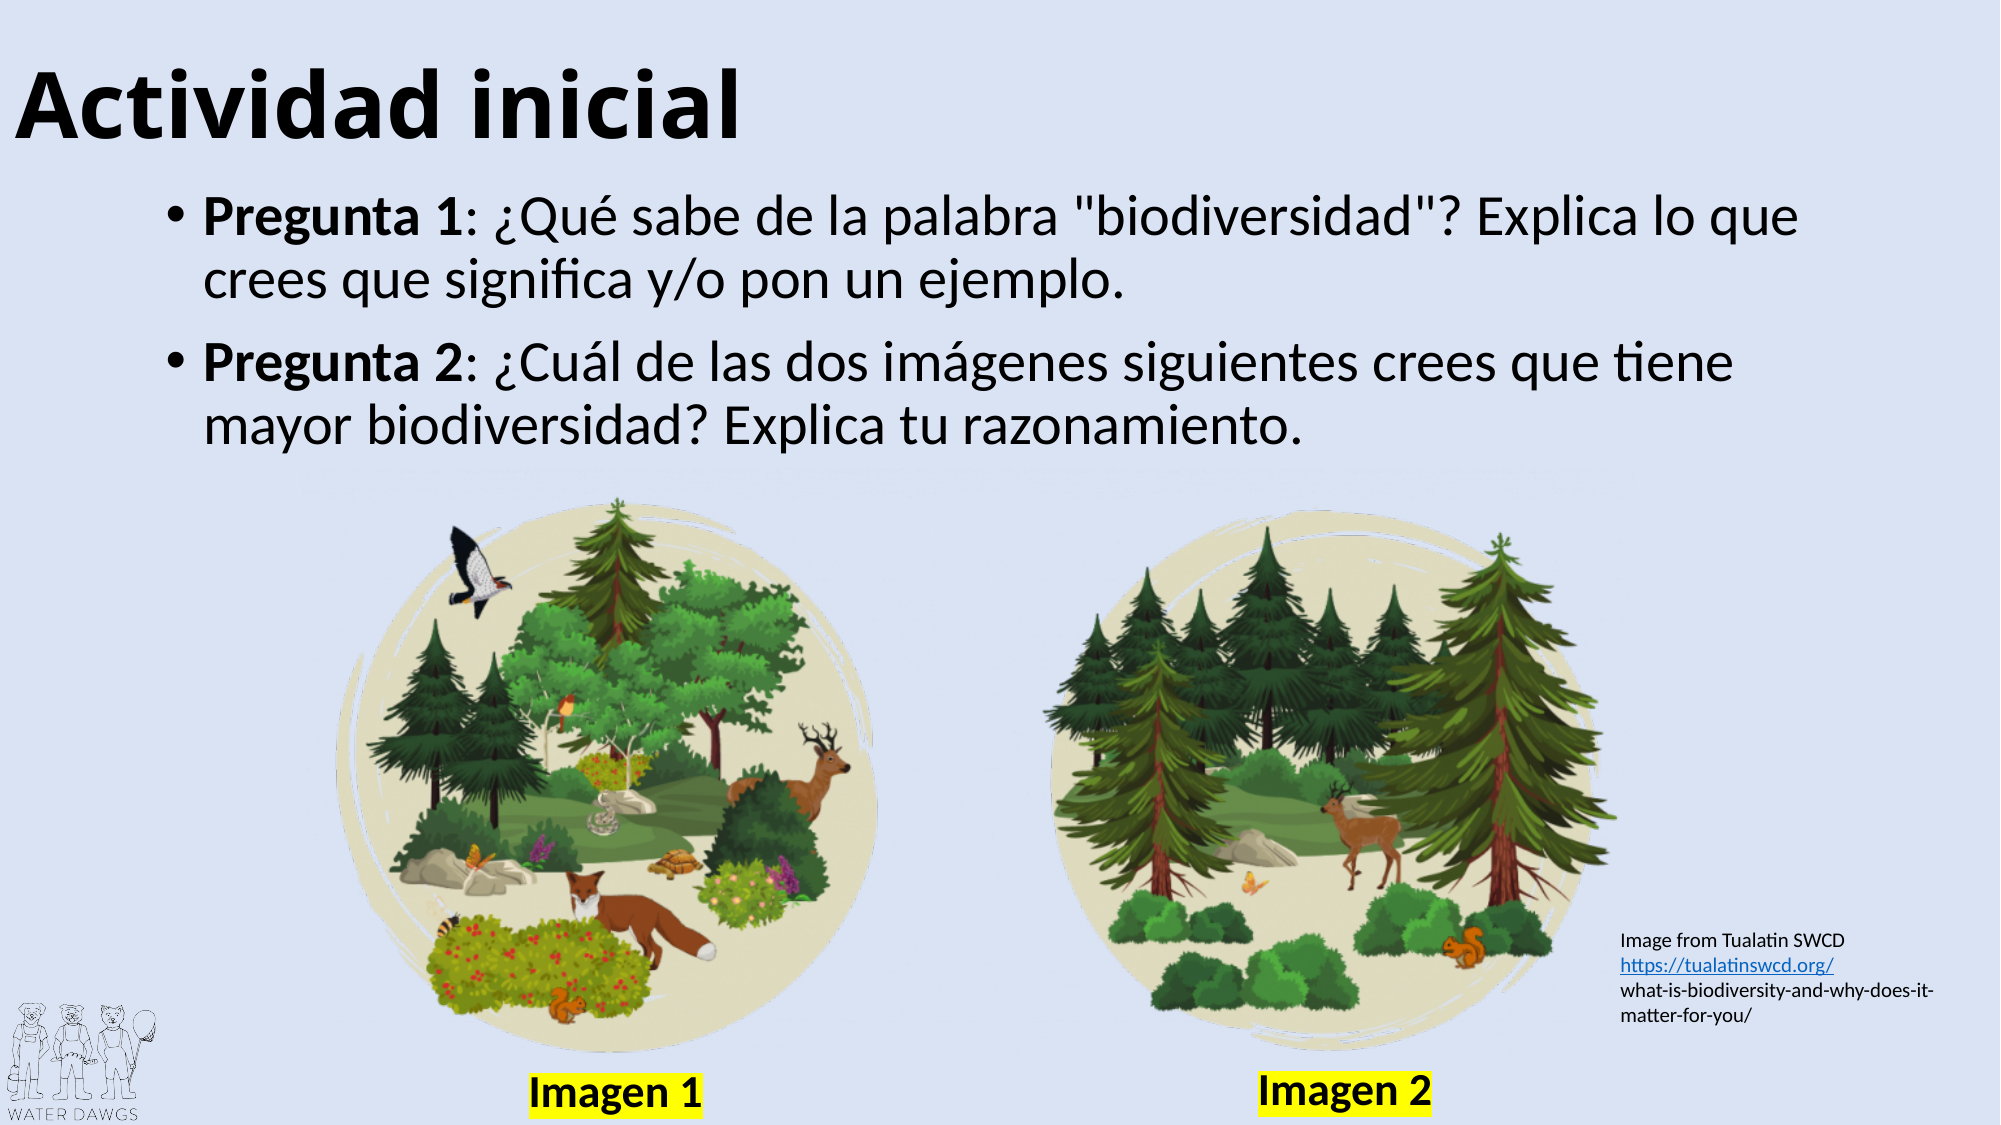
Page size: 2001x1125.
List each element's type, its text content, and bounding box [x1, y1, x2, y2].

list Pregunta 1: ¿Qué sabe de la palabra "biodiversidad"? Explica lo que crees que significa y/o pon un ejemplo. Pregunta 2: ¿Cuál de las dos imágenes siguientes crees que tiene mayor biodiversidad? Explica tu razonamiento. [113, 177, 1887, 813]
picture [303, 468, 1635, 1065]
text_box Image from Tualatin SWCD https://tualatinswcd.org/ what-is-biodiversity-and-why-does-it-matter-for-you/ [1635, 919, 1957, 1034]
text_box Imagen 2 [1243, 1065, 1448, 1122]
title Actividad inicial [0, 0, 1725, 218]
text_box Imagen 1 [513, 1065, 718, 1124]
picture [0, 967, 172, 1125]
